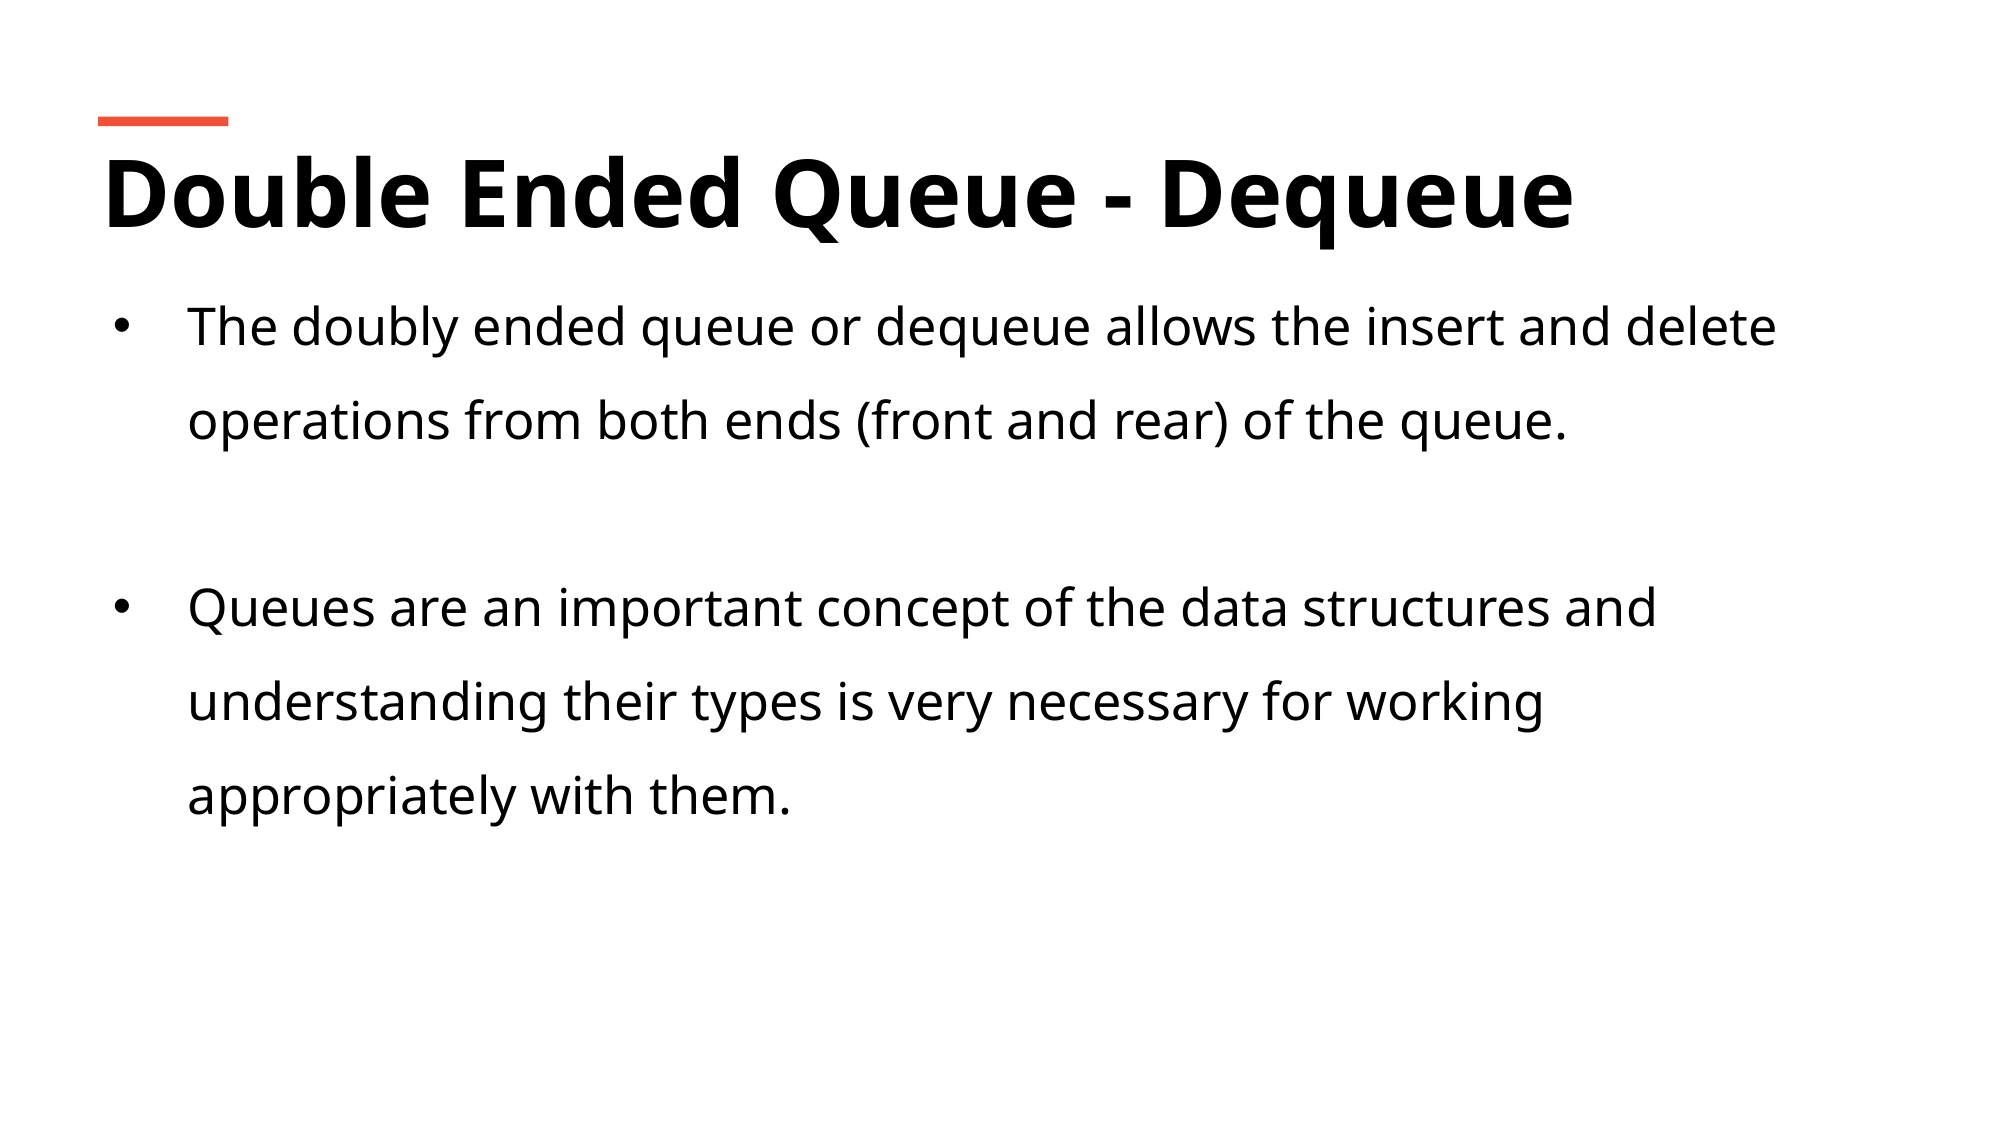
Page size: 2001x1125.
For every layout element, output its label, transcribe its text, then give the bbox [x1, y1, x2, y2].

text_box The doubly ended queue or dequeue allows the insert and delete operations from both ends (front and rear) of the queue. Queues are an important concept of the data structures and understanding their types is very necessary for working appropriately with them. [98, 254, 1900, 832]
text_box [96, 115, 231, 128]
text_box Double Ended Queue - Dequeue [86, 126, 1938, 254]
